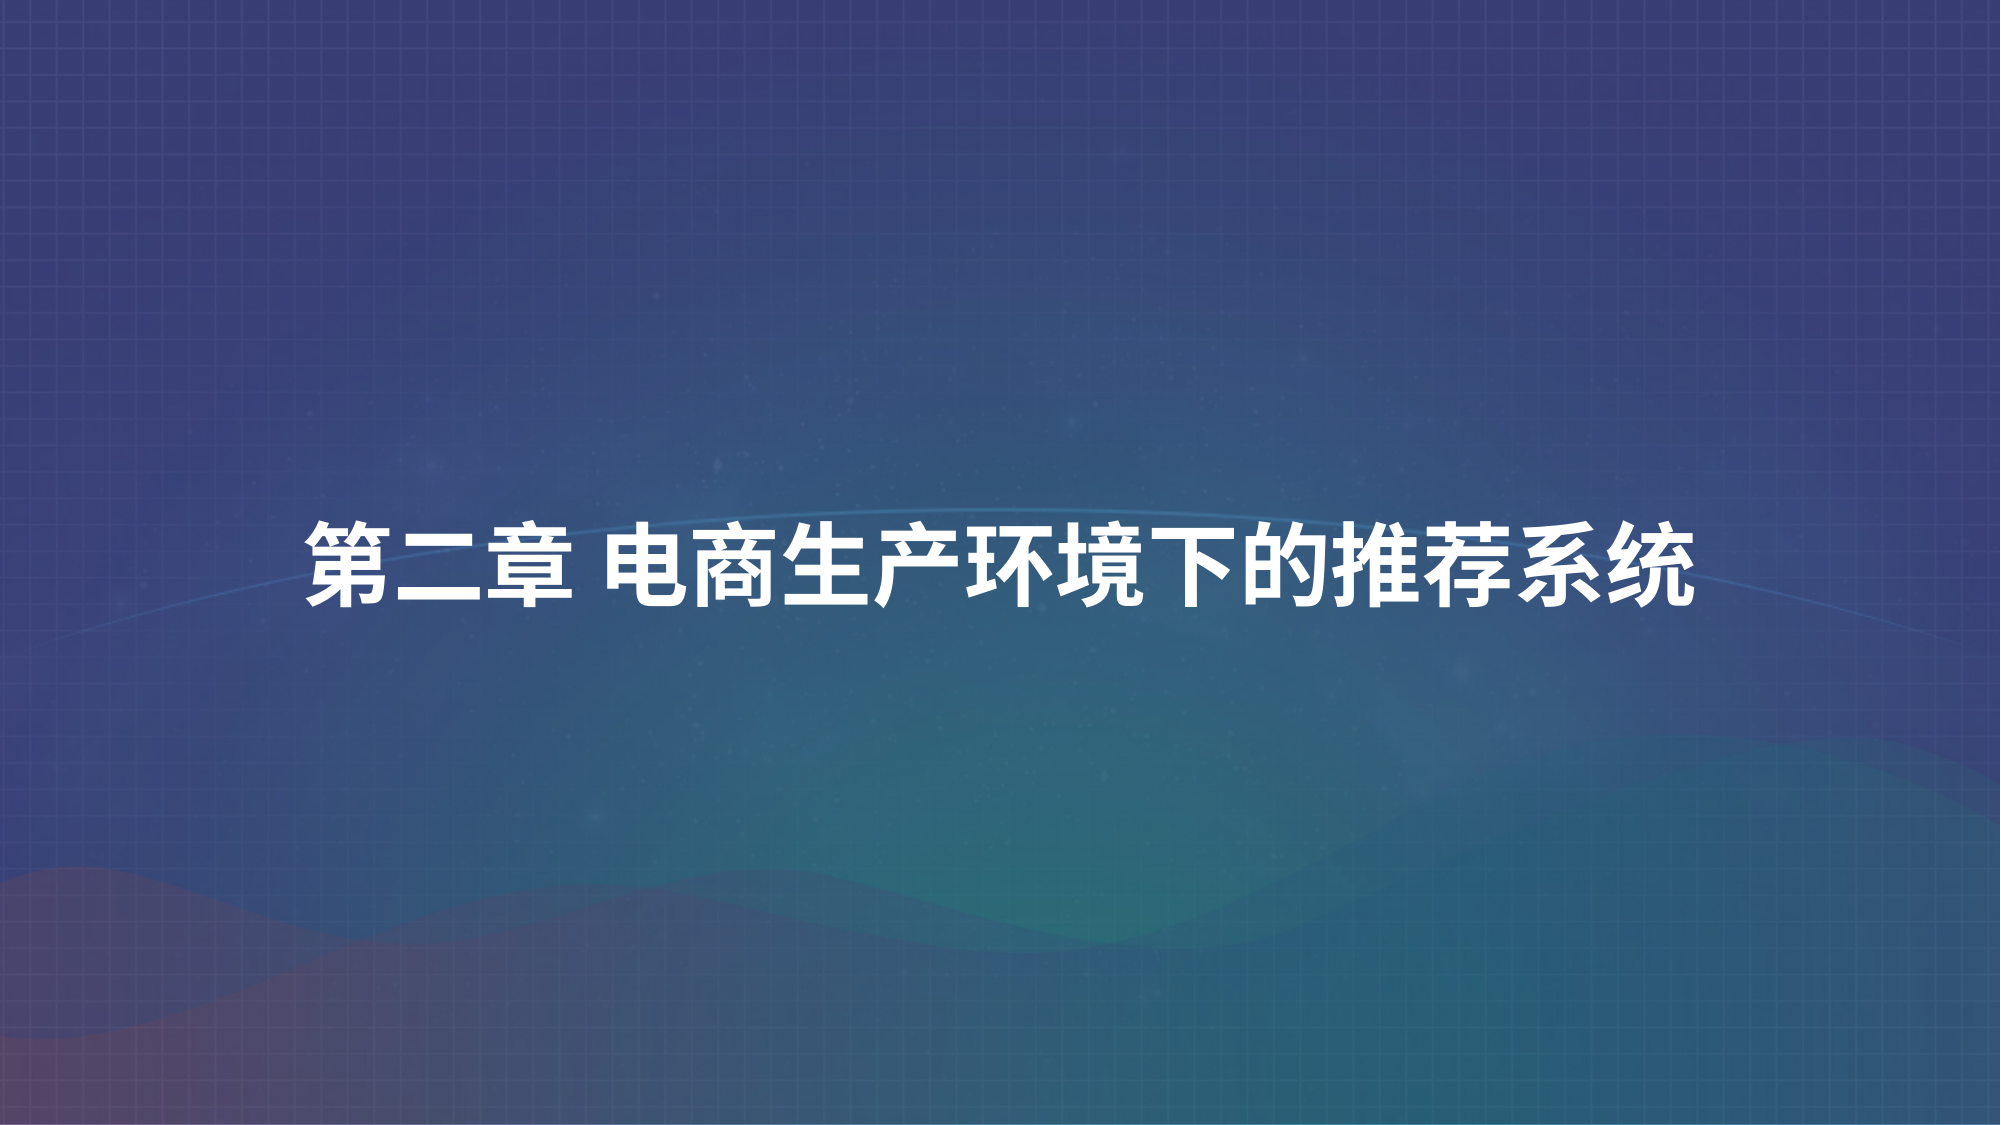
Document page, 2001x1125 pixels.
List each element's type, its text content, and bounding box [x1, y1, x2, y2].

title 第二章 电商生产环境下的推荐系统 [99, 468, 1901, 657]
picture [0, 0, 2000, 1125]
